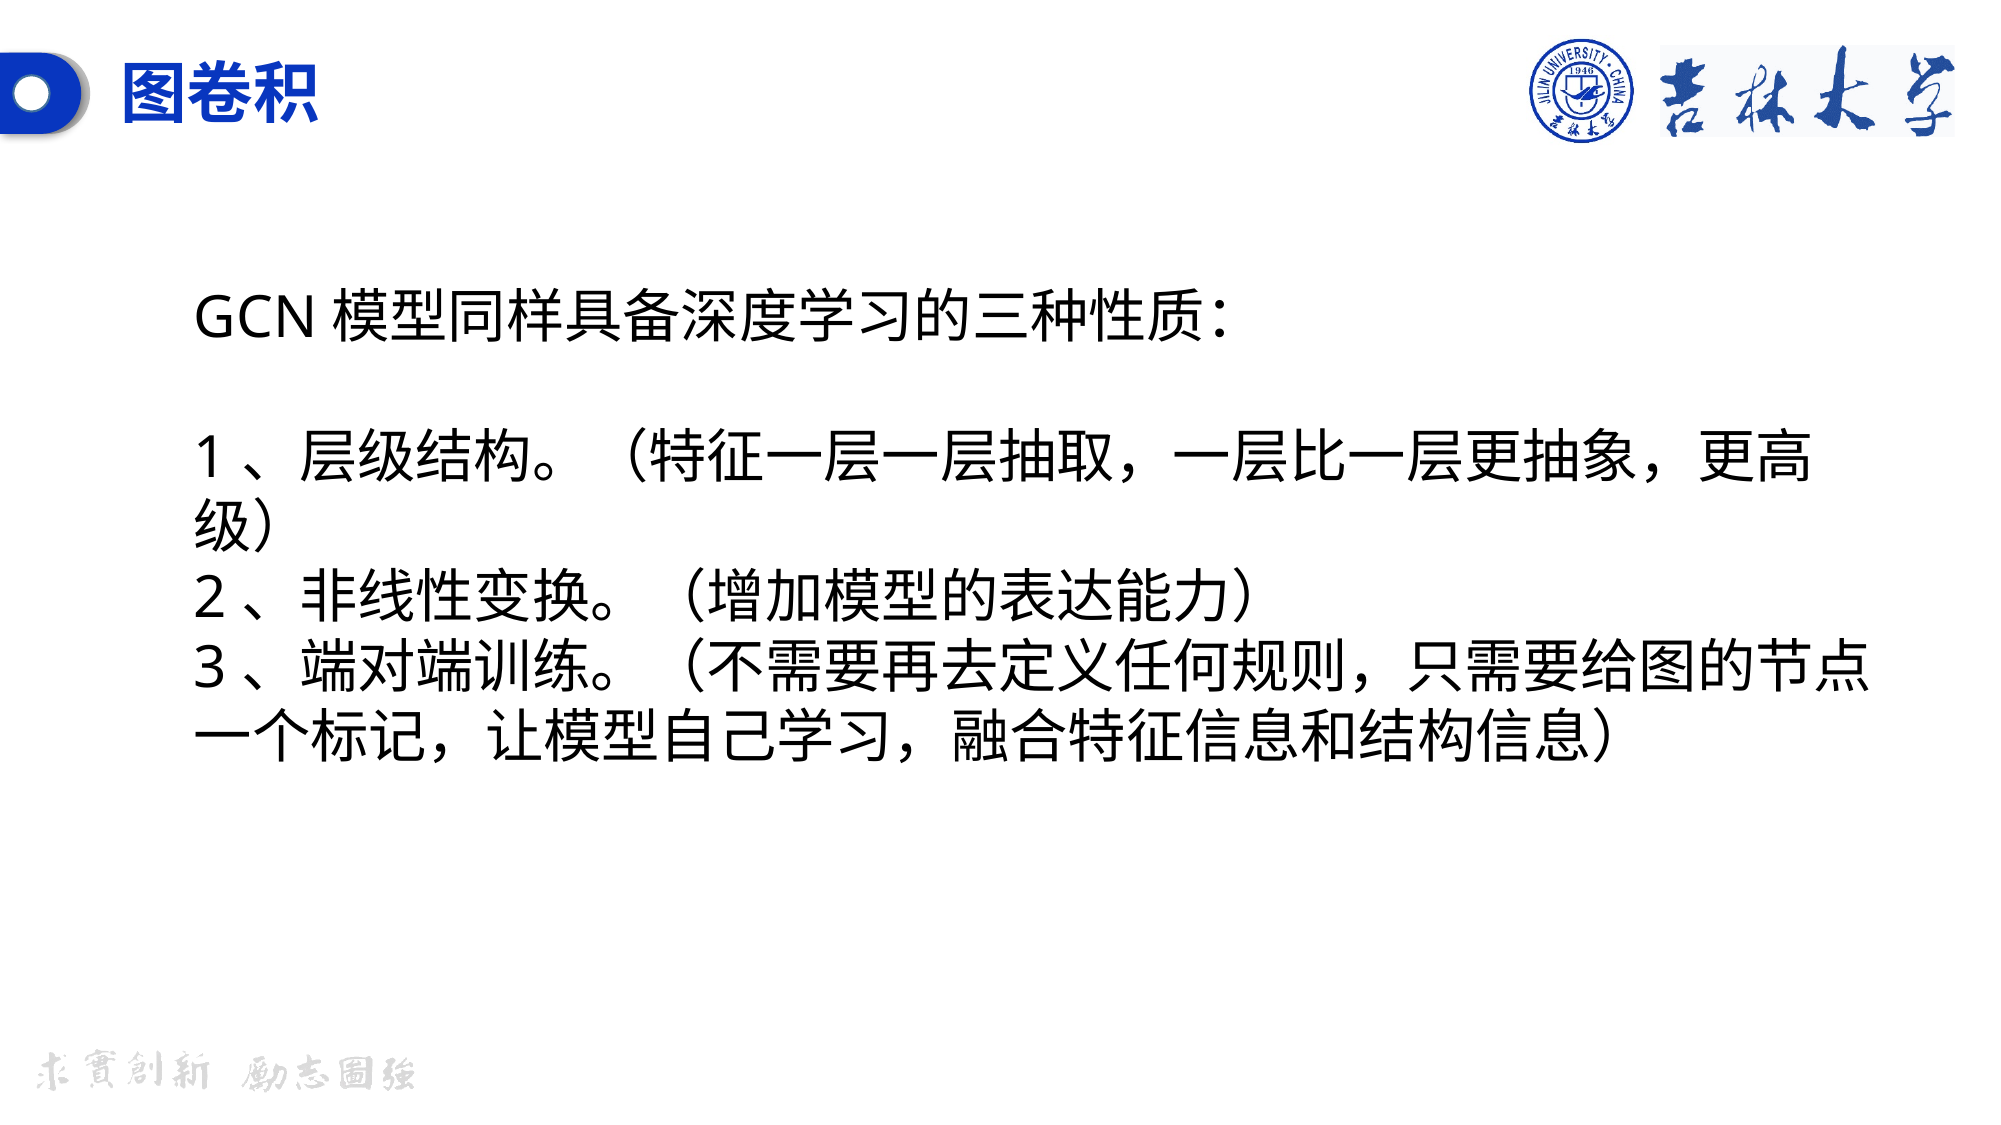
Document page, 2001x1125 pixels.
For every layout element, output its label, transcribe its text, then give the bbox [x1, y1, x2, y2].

text_box GCN模型同样具备深度学习的三种性质： 1、层级结构。（特征一层一层抽取，一层比一层更抽象，更高级） 2、非线性变换。（增加模型的表达能力） 3、端对端训练。（不需要再去定义任何规则，只需要给图的节点一个标记，让模型自己学习，融合特征信息和结构信息） [179, 271, 1892, 777]
text_box 图卷积 [105, 43, 1395, 138]
picture [1526, 35, 1637, 146]
